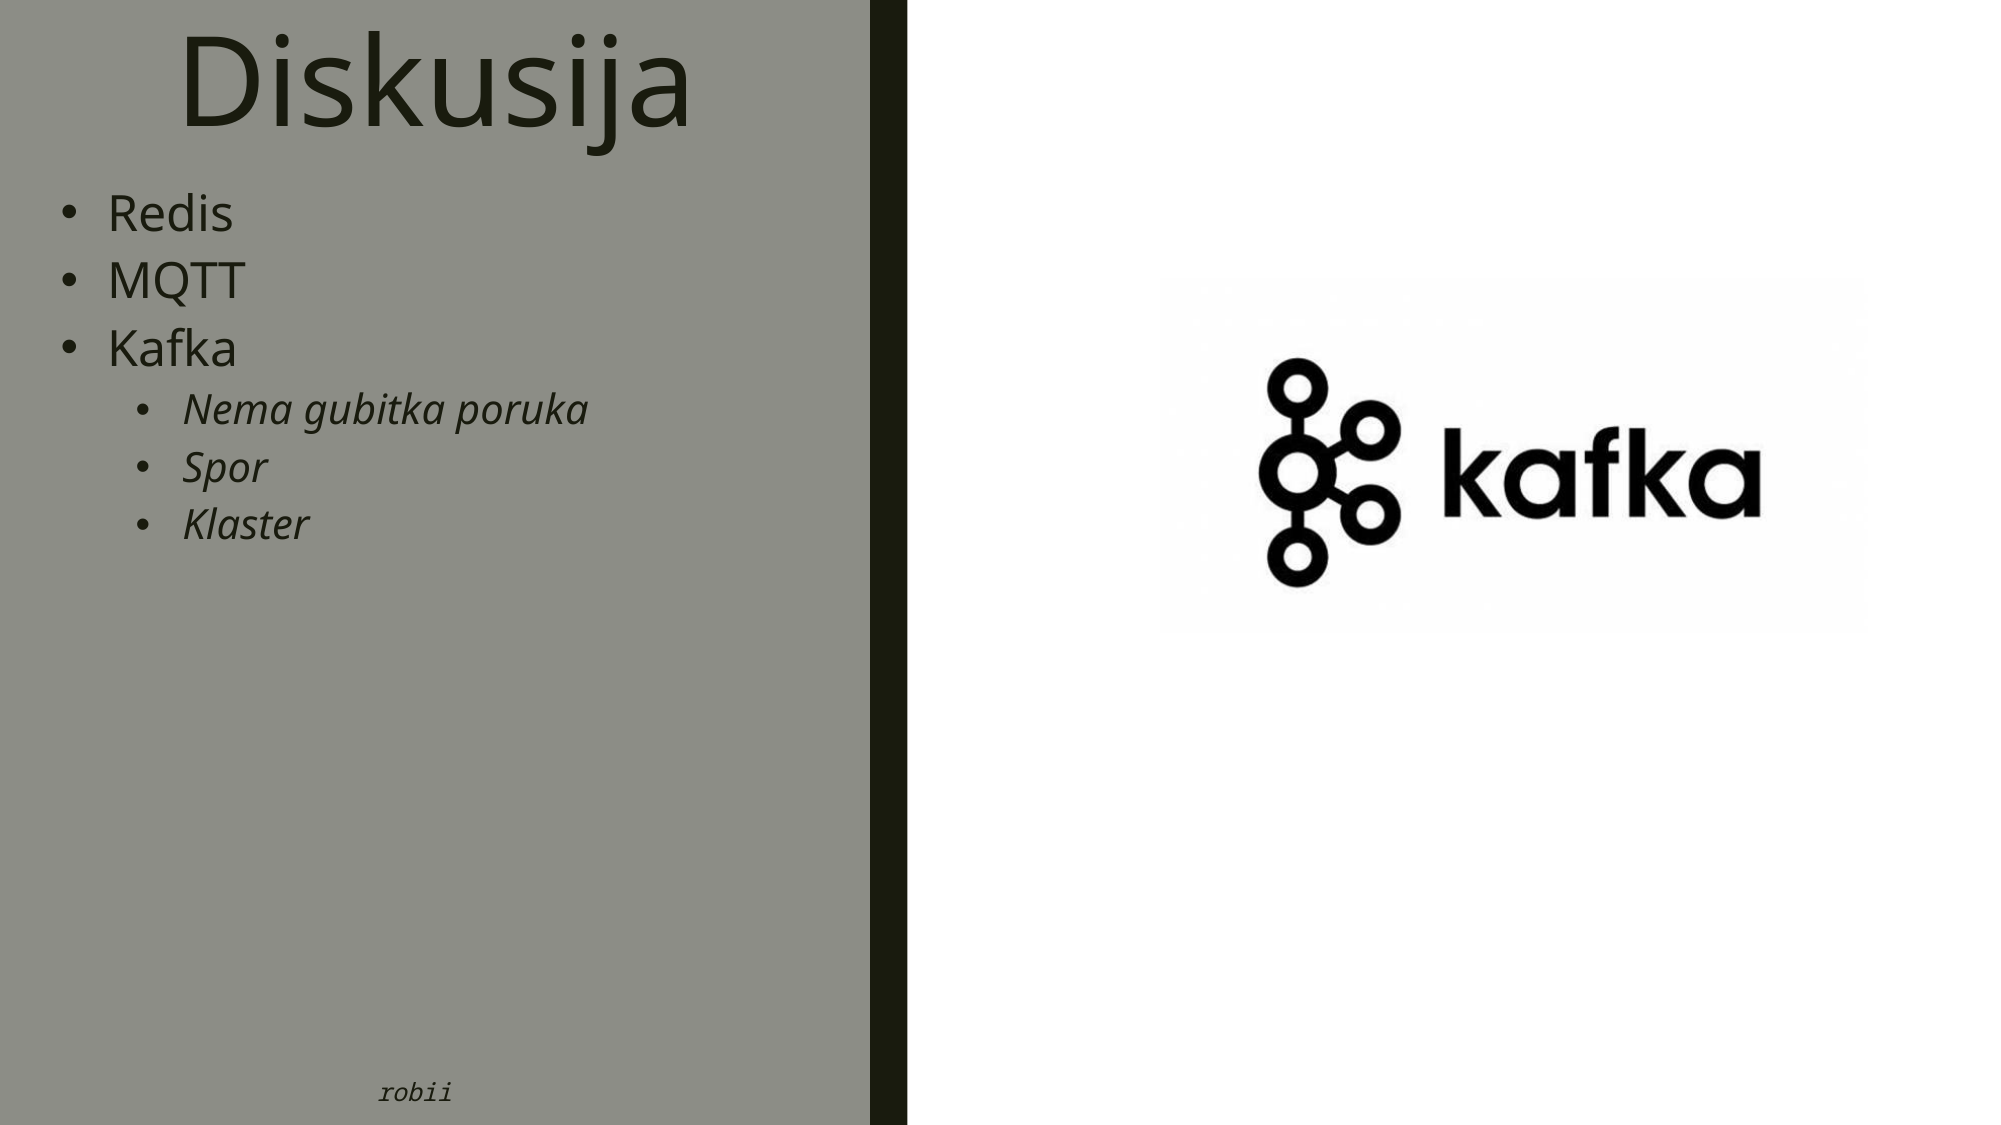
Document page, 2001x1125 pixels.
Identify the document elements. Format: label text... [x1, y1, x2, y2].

list Redis MQTT Kafka Nema gubitka poruka Spor Klaster [45, 165, 776, 912]
title Diskusija [45, 18, 827, 147]
picture [1160, 278, 1868, 633]
footer robii [361, 1058, 752, 1125]
